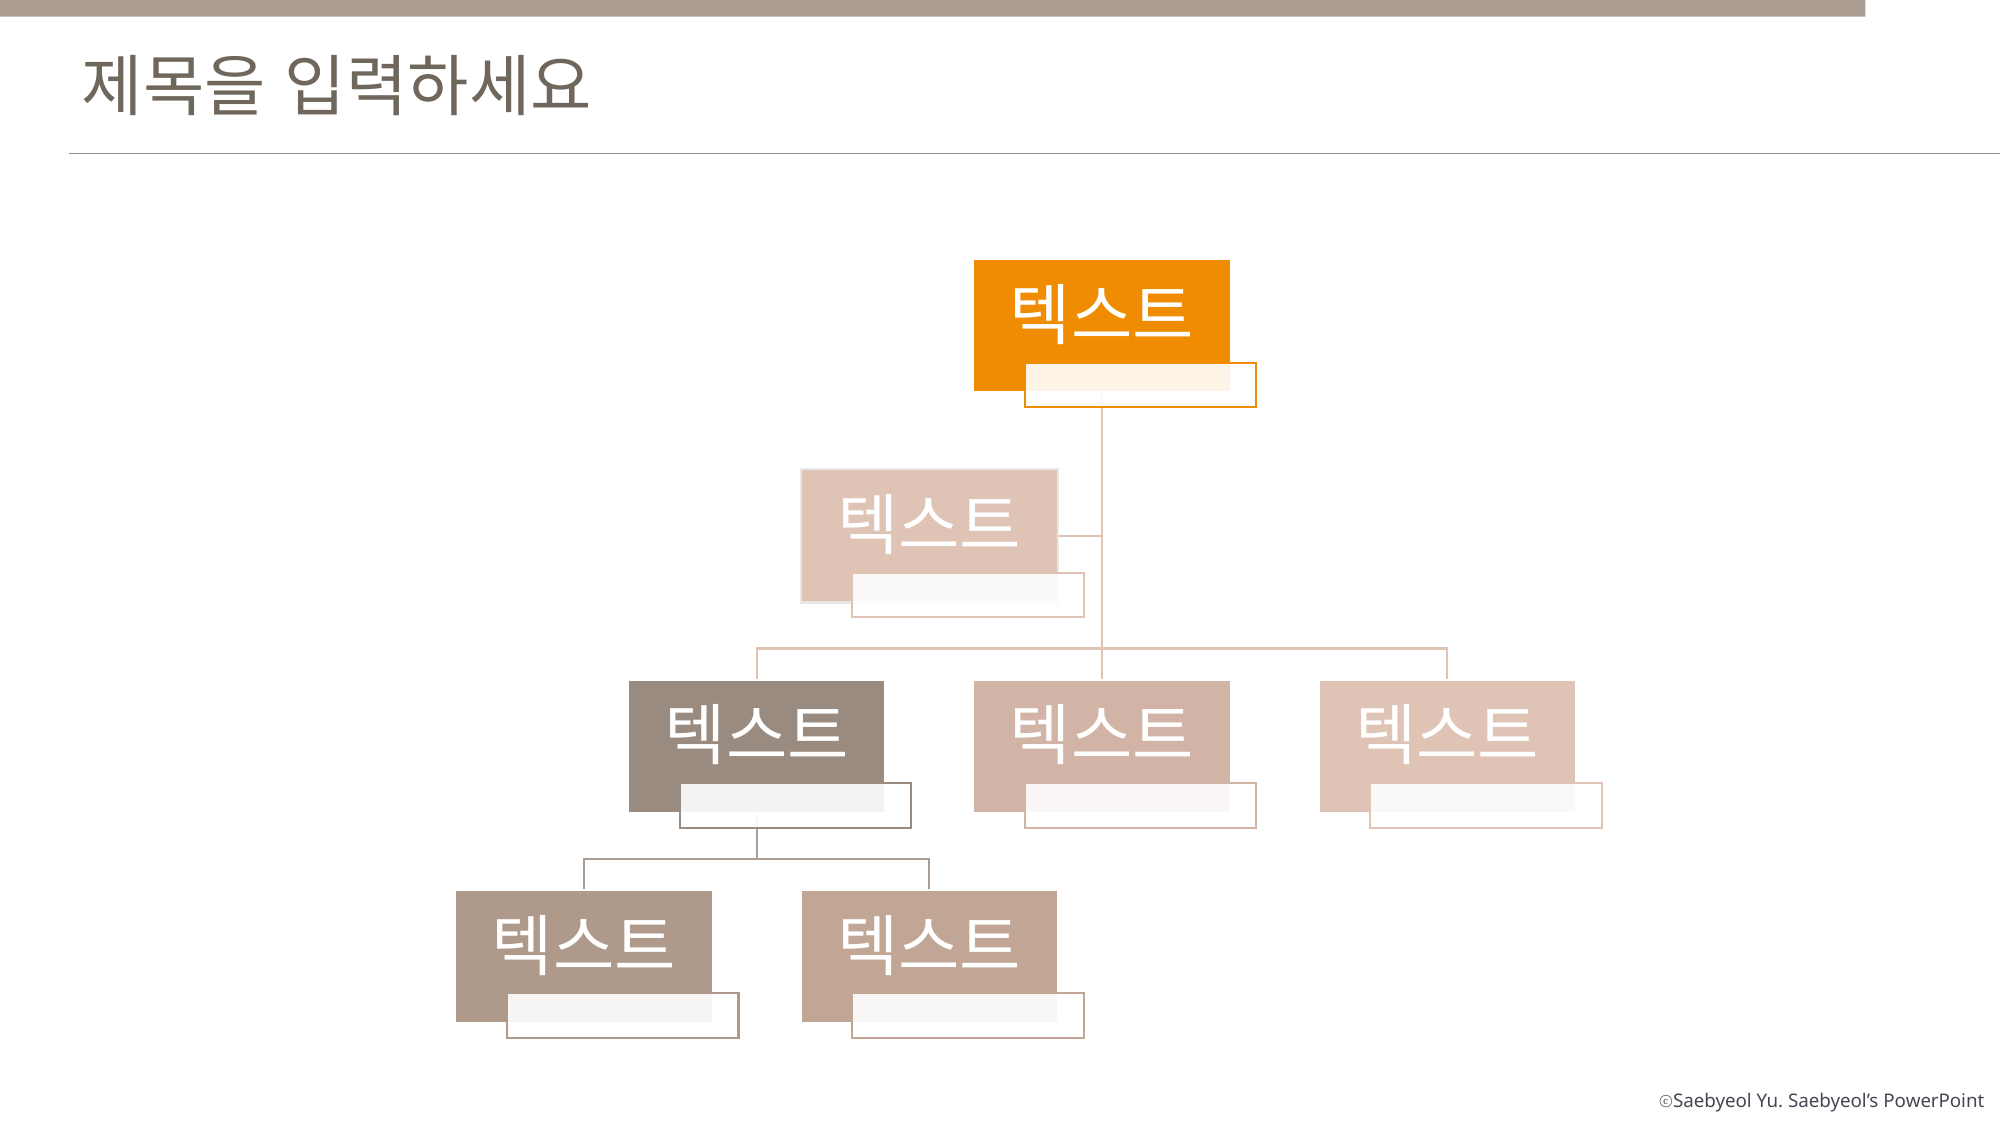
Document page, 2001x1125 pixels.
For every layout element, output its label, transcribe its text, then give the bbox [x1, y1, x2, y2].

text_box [199, 258, 1858, 1039]
text_box 제목을 입력하세요 [67, 36, 776, 132]
text_box [0, 0, 1866, 18]
